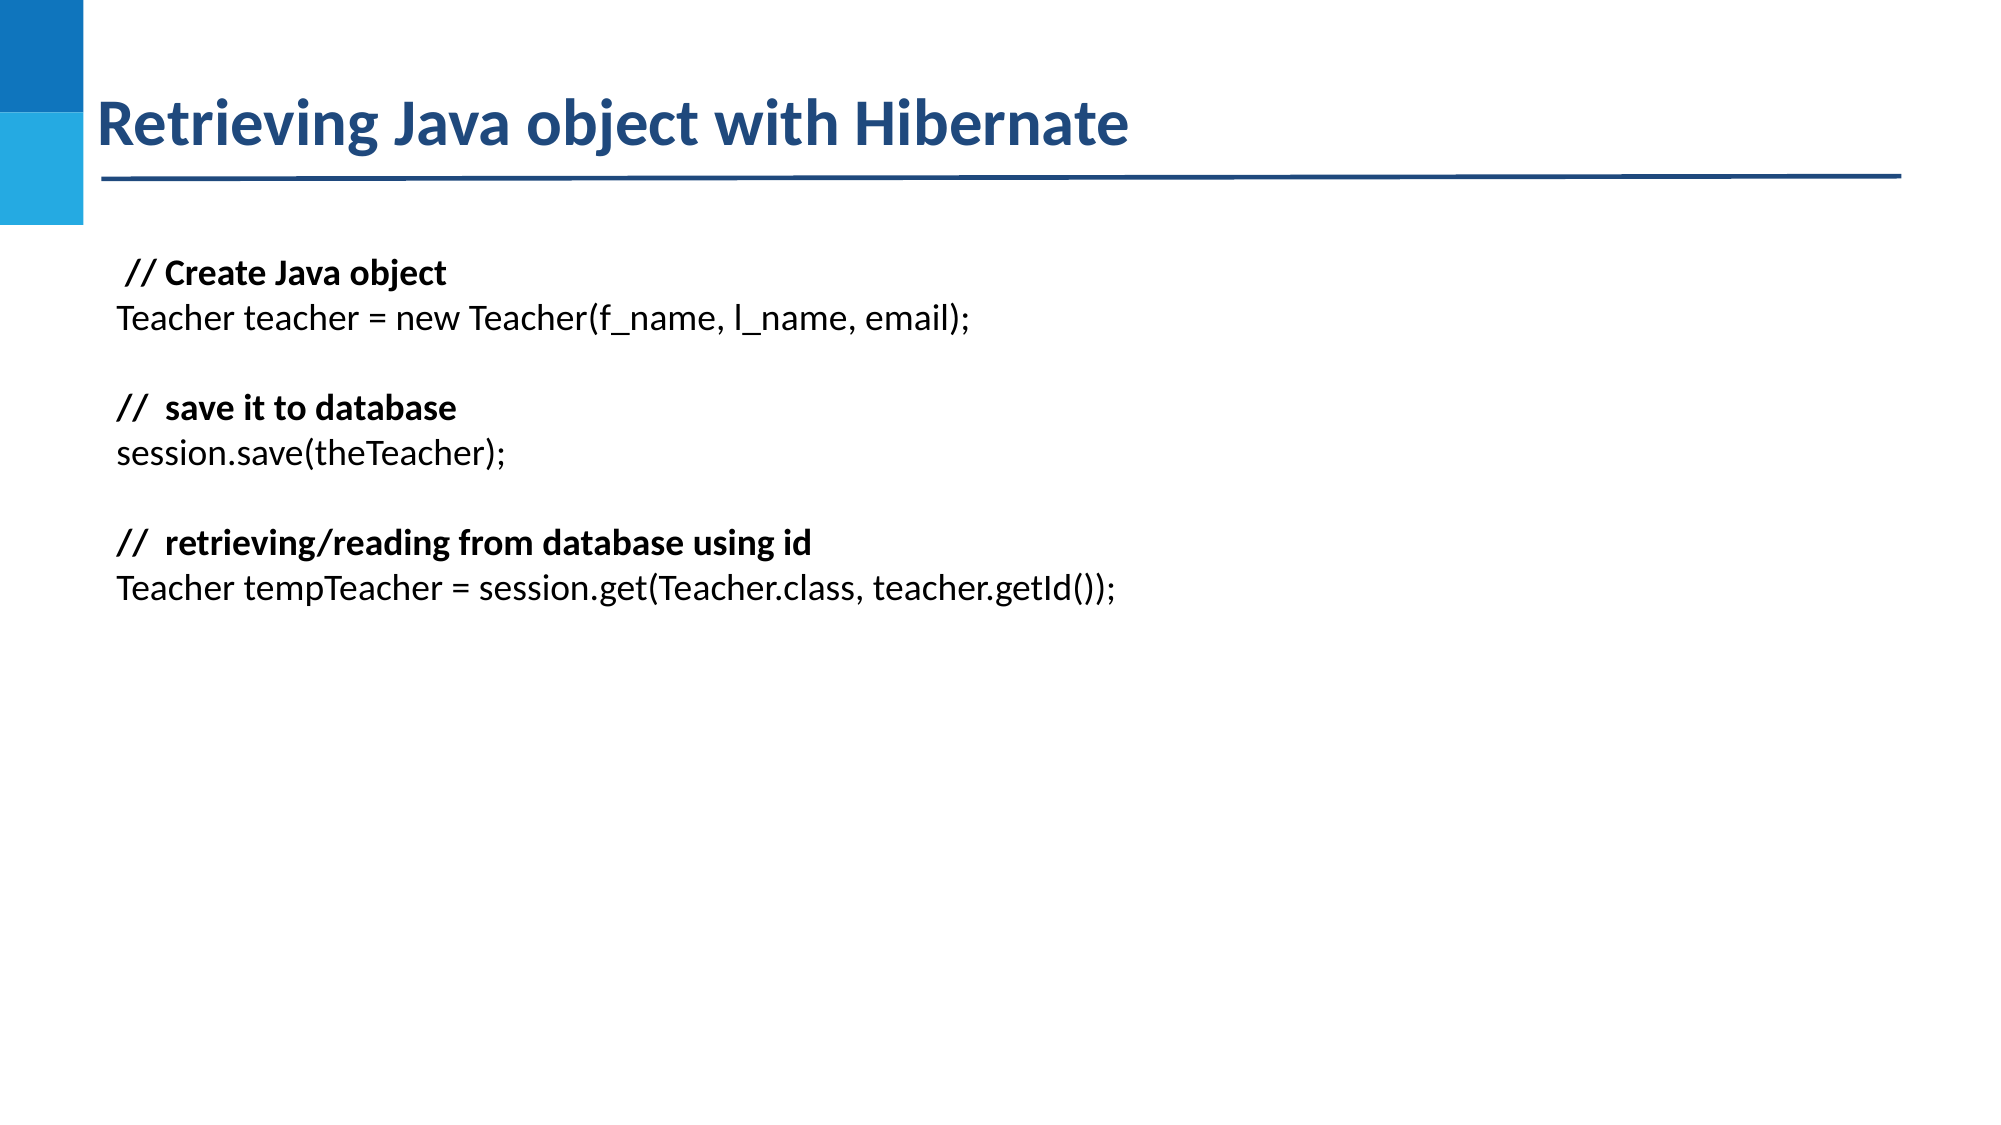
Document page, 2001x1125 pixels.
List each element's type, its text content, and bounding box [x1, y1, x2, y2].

text_box Retrieving Java object with Hibernate [82, 71, 1766, 167]
text_box // Create Java object Teacher teacher = new Teacher(f_name, l_name, email); // save it to database session.save(theTeacher); // retrieving/reading from database using id Teacher tempTeacher = session.get(Teacher.class, teacher.getId()); [101, 188, 1624, 624]
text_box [101, 175, 1902, 180]
